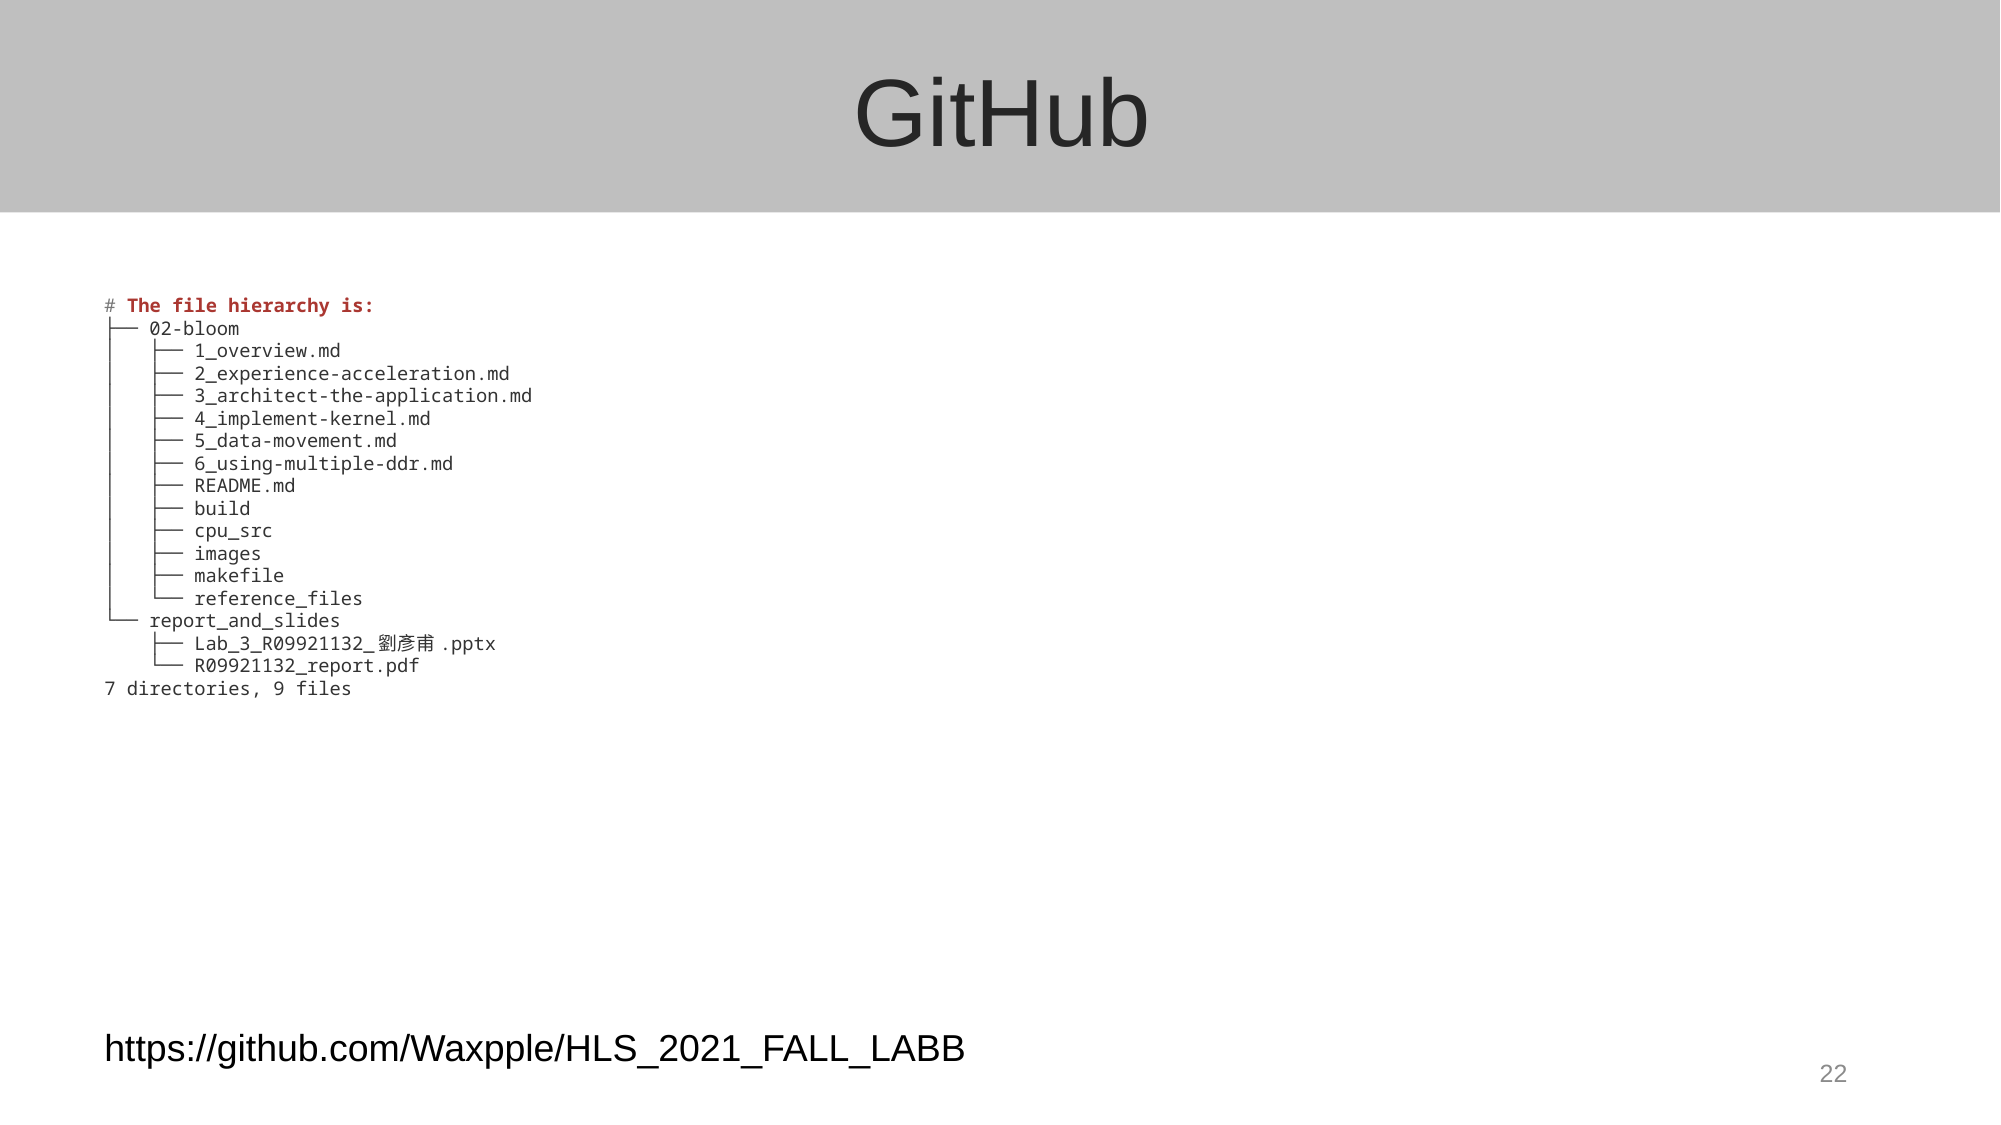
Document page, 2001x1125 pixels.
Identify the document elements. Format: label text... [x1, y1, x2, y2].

list GitHub [53, 55, 1952, 175]
text_box # The file hierarchy is: ├── 02-bloom │ ├── 1_overview.md │ ├── 2_experience-acceleration.md │ ├── 3_architect-the-application.md │ ├── 4_implement-kernel.md │ ├── 5_data-movement.md │ ├── 6_using-multiple-ddr.md │ ├── README.md │ ├── build │ ├── cpu_src │ ├── images │ ├── makefile │ └── reference_files └── report_and_slides ├── Lab_3_R09921132_劉彥甫.pptx └── R09921132_report.pdf 7 directories, 9 files [89, 286, 1413, 752]
slide_number 22 [1412, 1042, 1863, 1103]
text_box https://github.com/Waxpple/HLS_2021_FALL_LABB [89, 1016, 1517, 1076]
